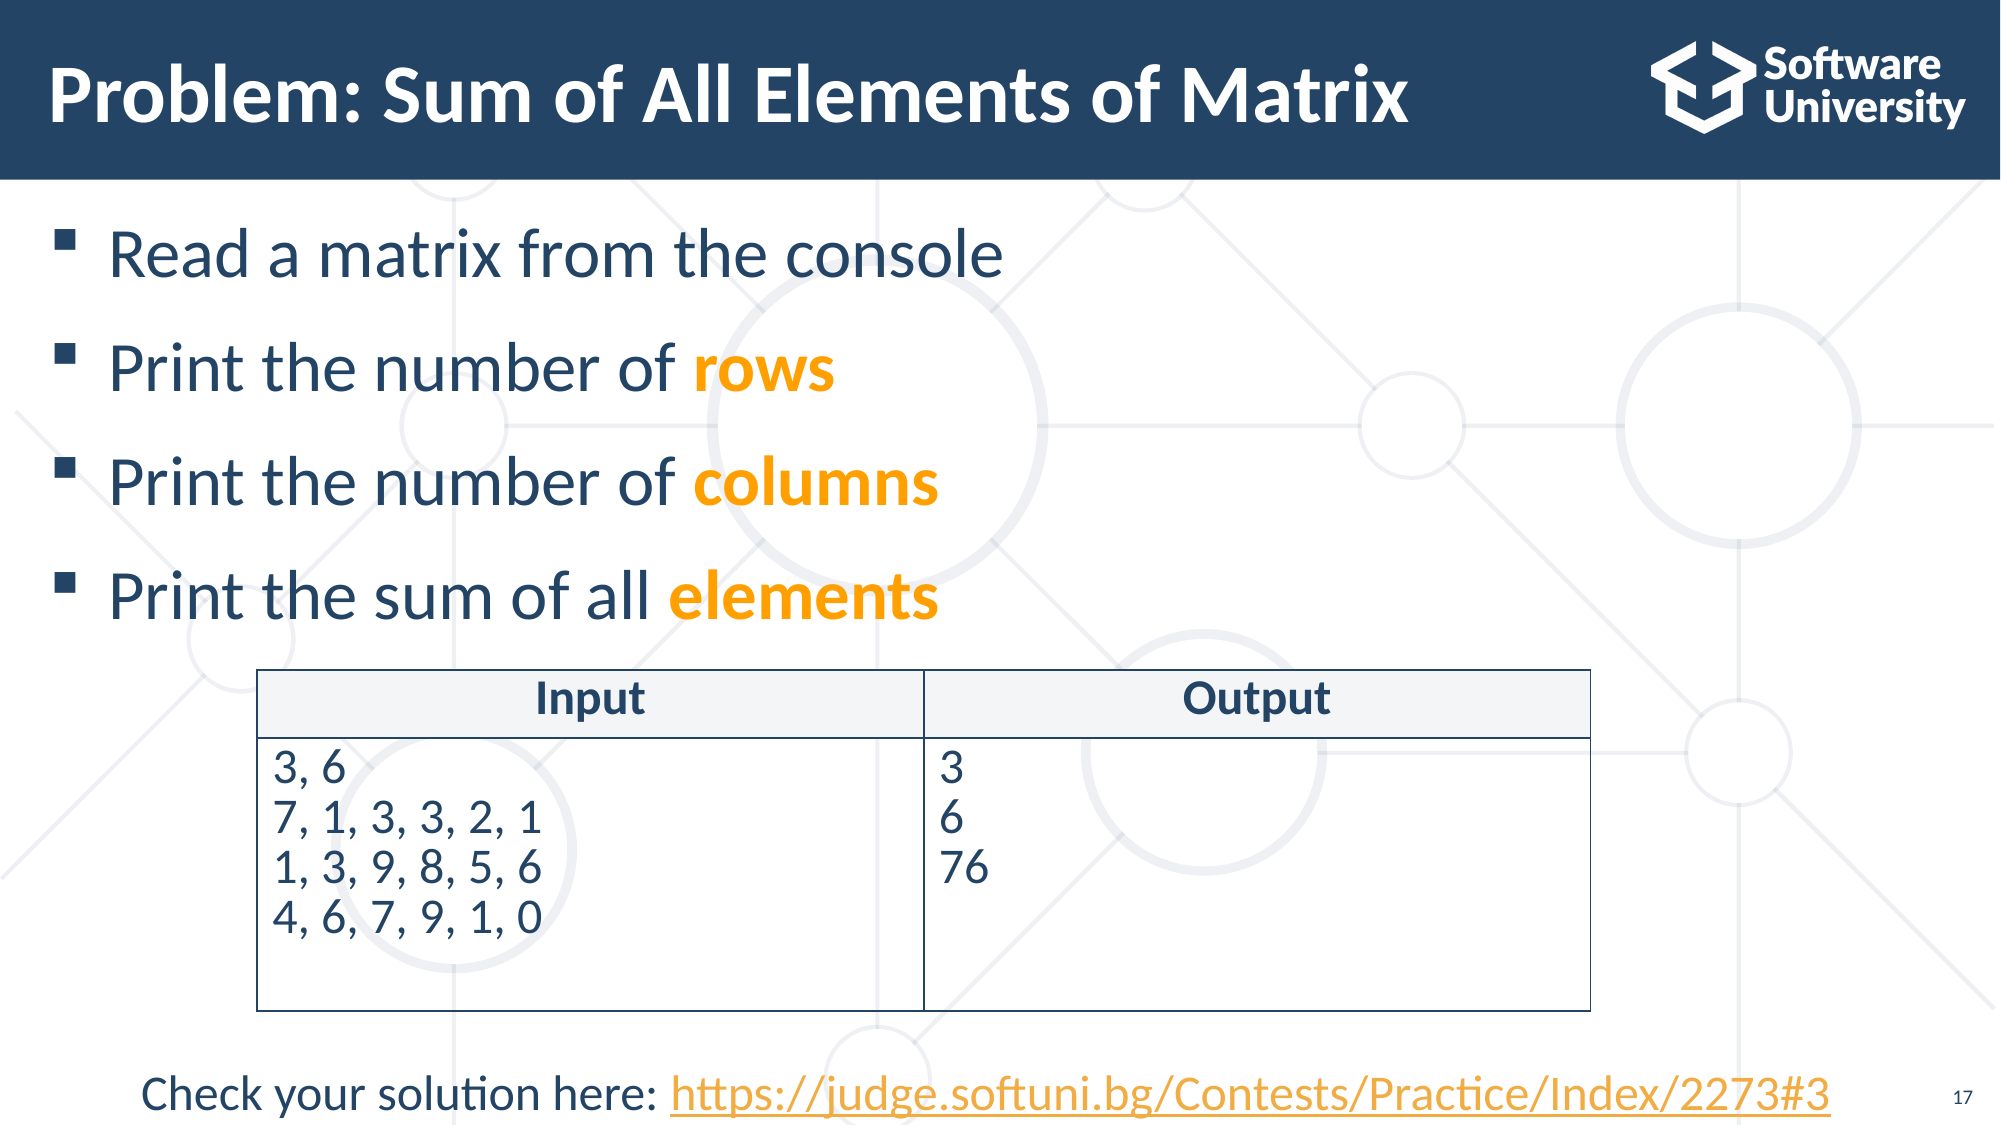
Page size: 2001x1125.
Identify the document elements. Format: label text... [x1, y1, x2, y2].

slide_number 17 [1927, 1067, 1989, 1117]
list Read a matrix from the console Print the number of rows Print the number of columns Print the sum of all elements [31, 196, 1970, 1104]
picture [1651, 41, 1966, 134]
table_header Input [258, 671, 923, 737]
title Problem: Sum of All Elements of Matrix [31, 16, 1625, 162]
table_cell 3, 6 7, 1, 3, 3, 2, 1 1, 3, 9, 8, 5, 6 4, 6, 7, 9, 1, 0 [258, 739, 923, 1010]
text_box Check your solution here: https://judge.softuni.bg/Contests/Practice/Index/2273#3 [117, 1053, 1855, 1125]
table_cell 3 6 76 [925, 739, 1590, 1010]
table_header Output [925, 671, 1590, 737]
